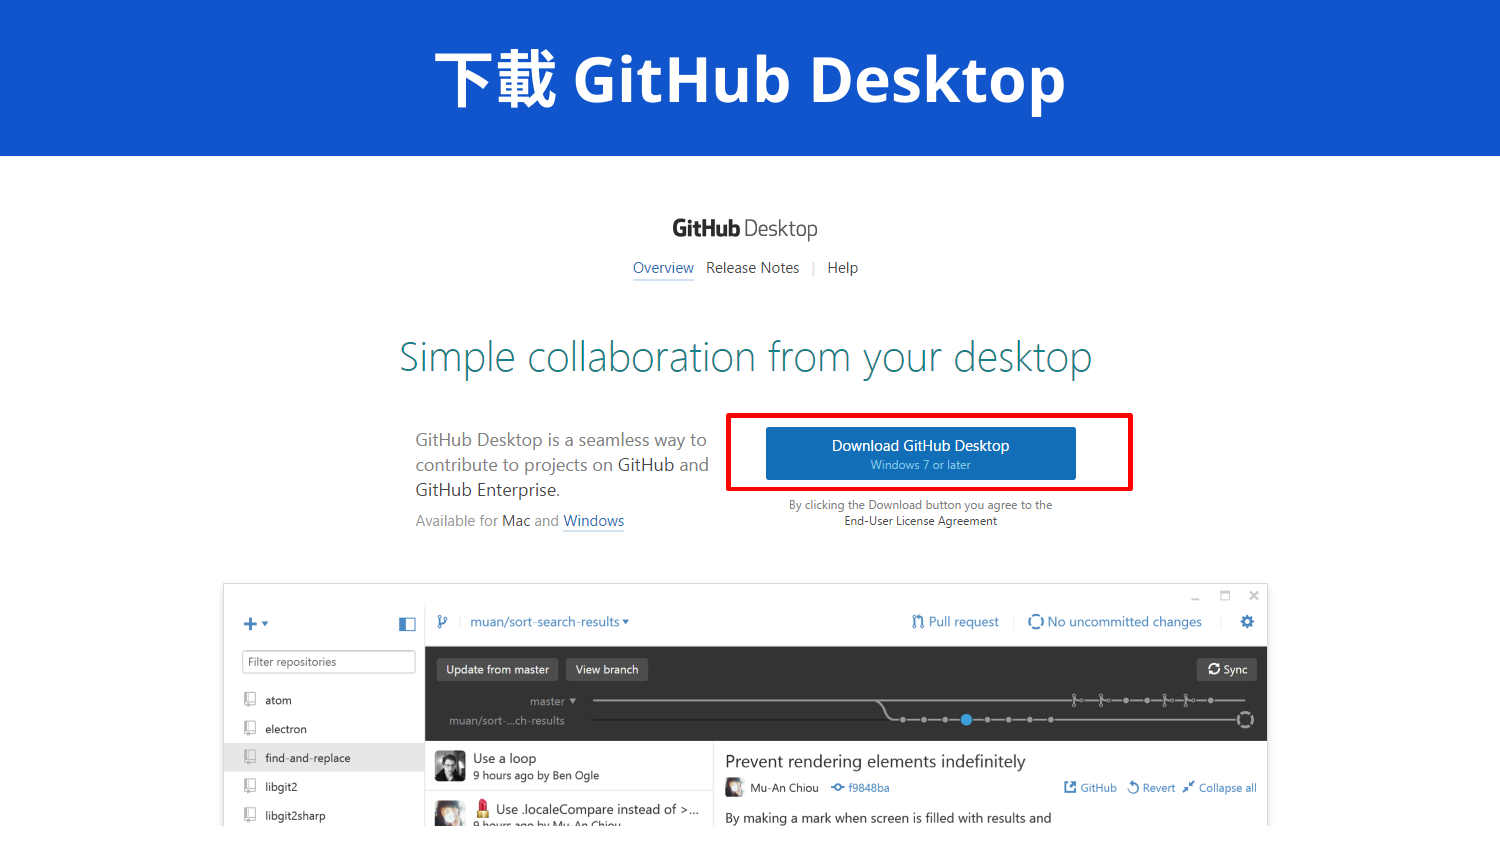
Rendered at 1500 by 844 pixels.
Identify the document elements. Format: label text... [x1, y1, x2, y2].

title 下載GitHub Desktop [0, 0, 1500, 156]
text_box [153, 180, 1346, 827]
